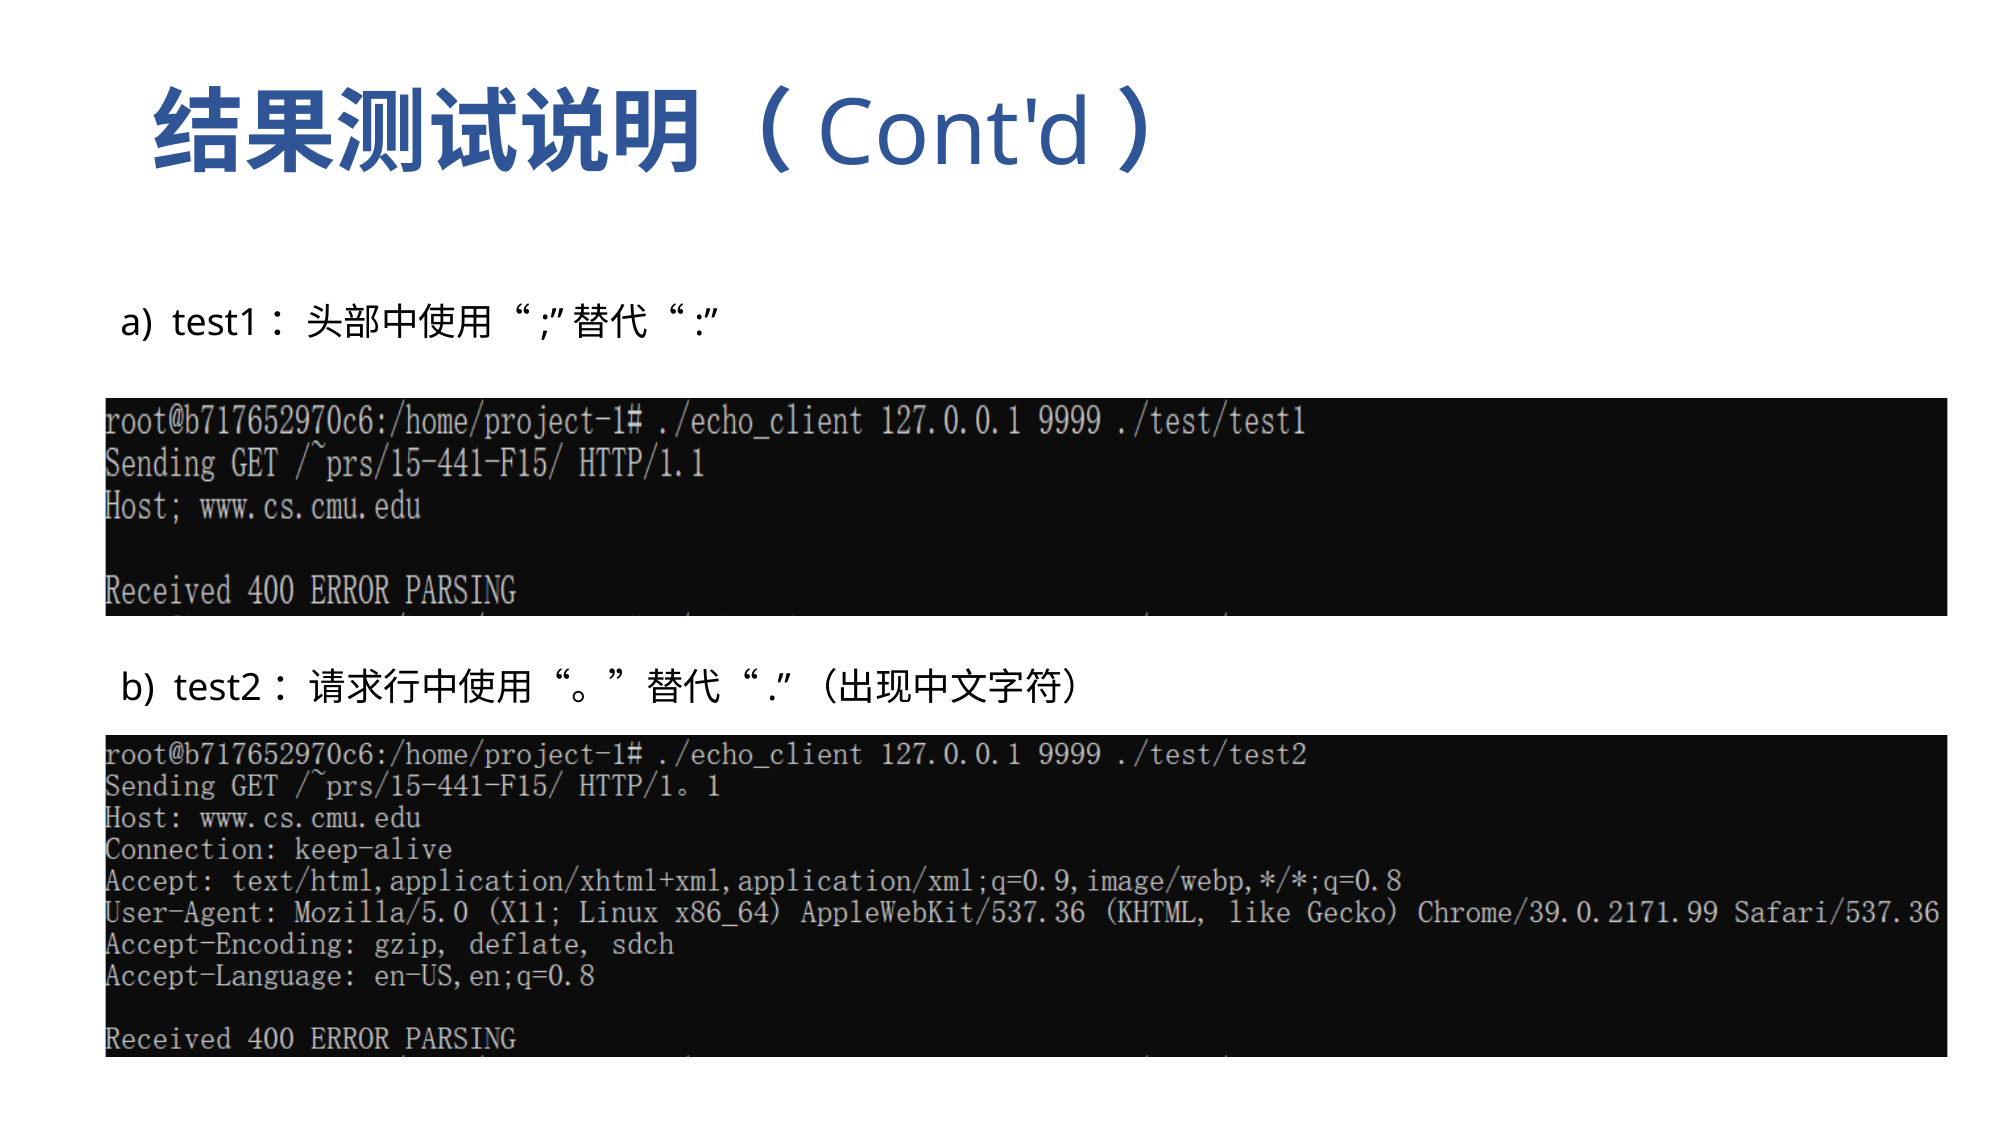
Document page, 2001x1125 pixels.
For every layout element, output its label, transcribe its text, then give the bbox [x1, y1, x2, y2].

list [105, 397, 1948, 616]
text_box a) test1：头部中使用“;”替代“:” [105, 290, 1069, 351]
text_box b) test2：请求行中使用“。”替代“.”（出现中文字符） [105, 655, 1359, 715]
picture [105, 735, 1948, 1057]
title 结果测试说明（Cont'd） [137, 26, 1863, 244]
